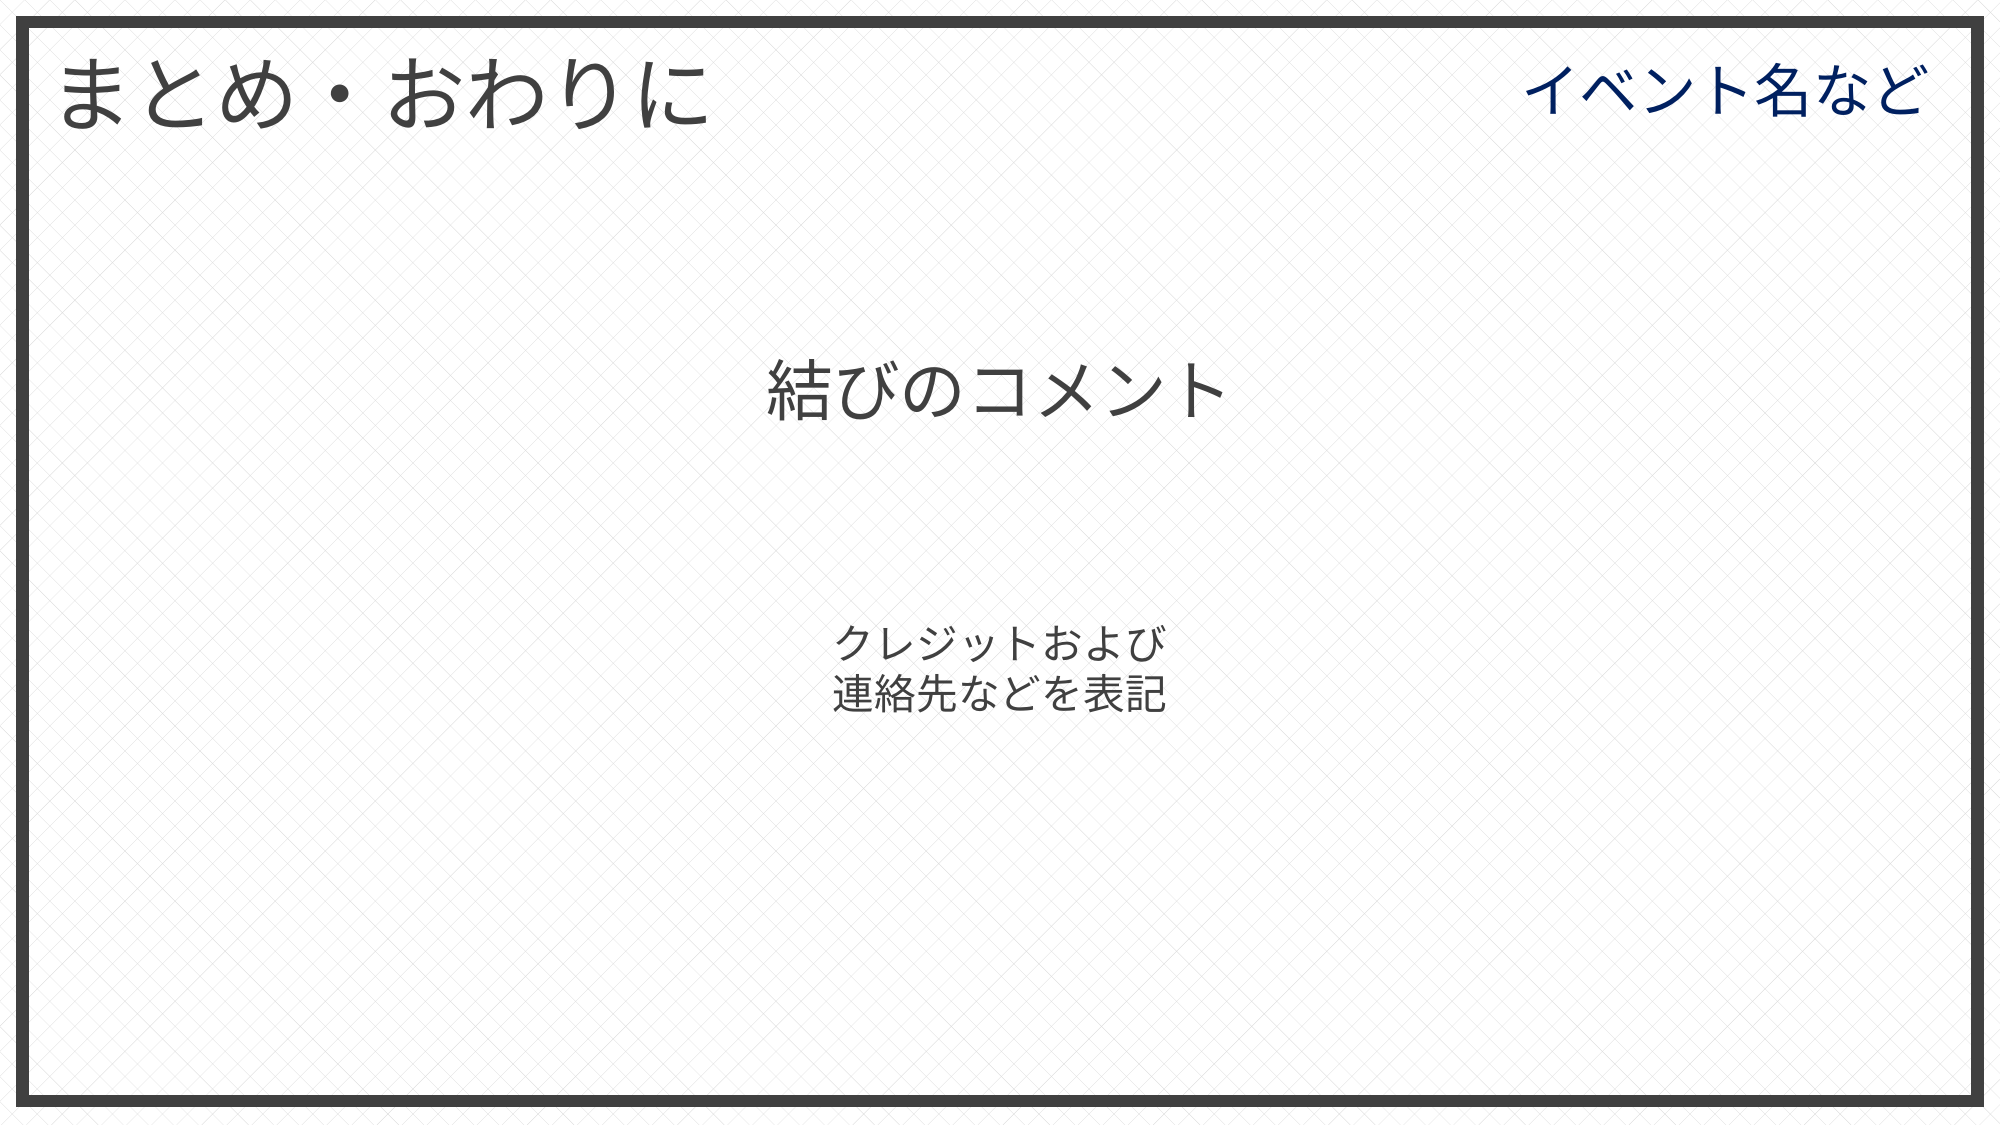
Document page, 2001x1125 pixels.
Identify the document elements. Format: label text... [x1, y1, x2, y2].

text_box 結びのコメント [55, 341, 1945, 597]
text_box [21, 21, 1979, 1102]
text_box イベント名など [1194, 46, 1945, 132]
text_box まとめ・おわりに [34, 34, 949, 150]
text_box クレジットおよび 連絡先などを表記 [174, 610, 1826, 726]
